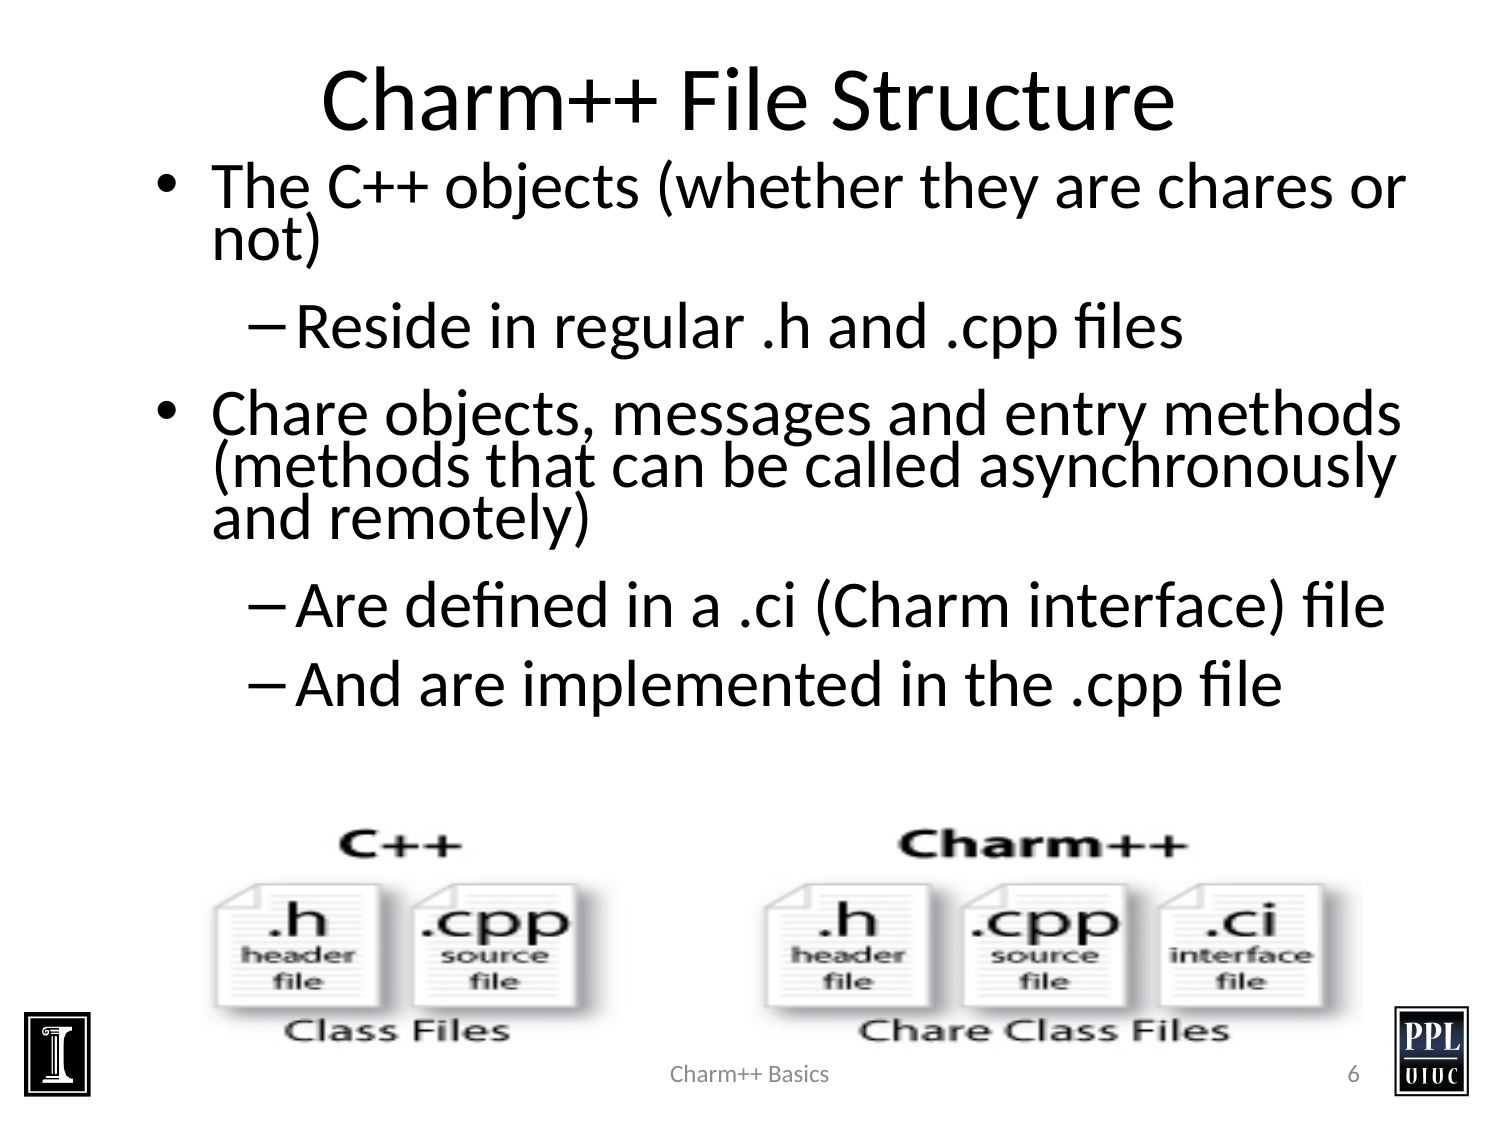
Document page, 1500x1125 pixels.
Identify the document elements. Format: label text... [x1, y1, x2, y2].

picture [199, 824, 1363, 1051]
slide_number 6 [1074, 1042, 1375, 1103]
list The C++ objects (whether they are chares or not) Reside in regular .h and .cpp files Chare objects, messages and entry methods (methods that can be called asynchronously and remotely) Are defined in a .ci (Charm interface) file And are implemented in the .cpp file [87, 162, 1438, 825]
picture [24, 1012, 91, 1097]
footer Charm++ Basics [512, 1059, 988, 1103]
picture [1387, 999, 1475, 1102]
title Charm++ File Structure [75, 0, 1425, 188]
